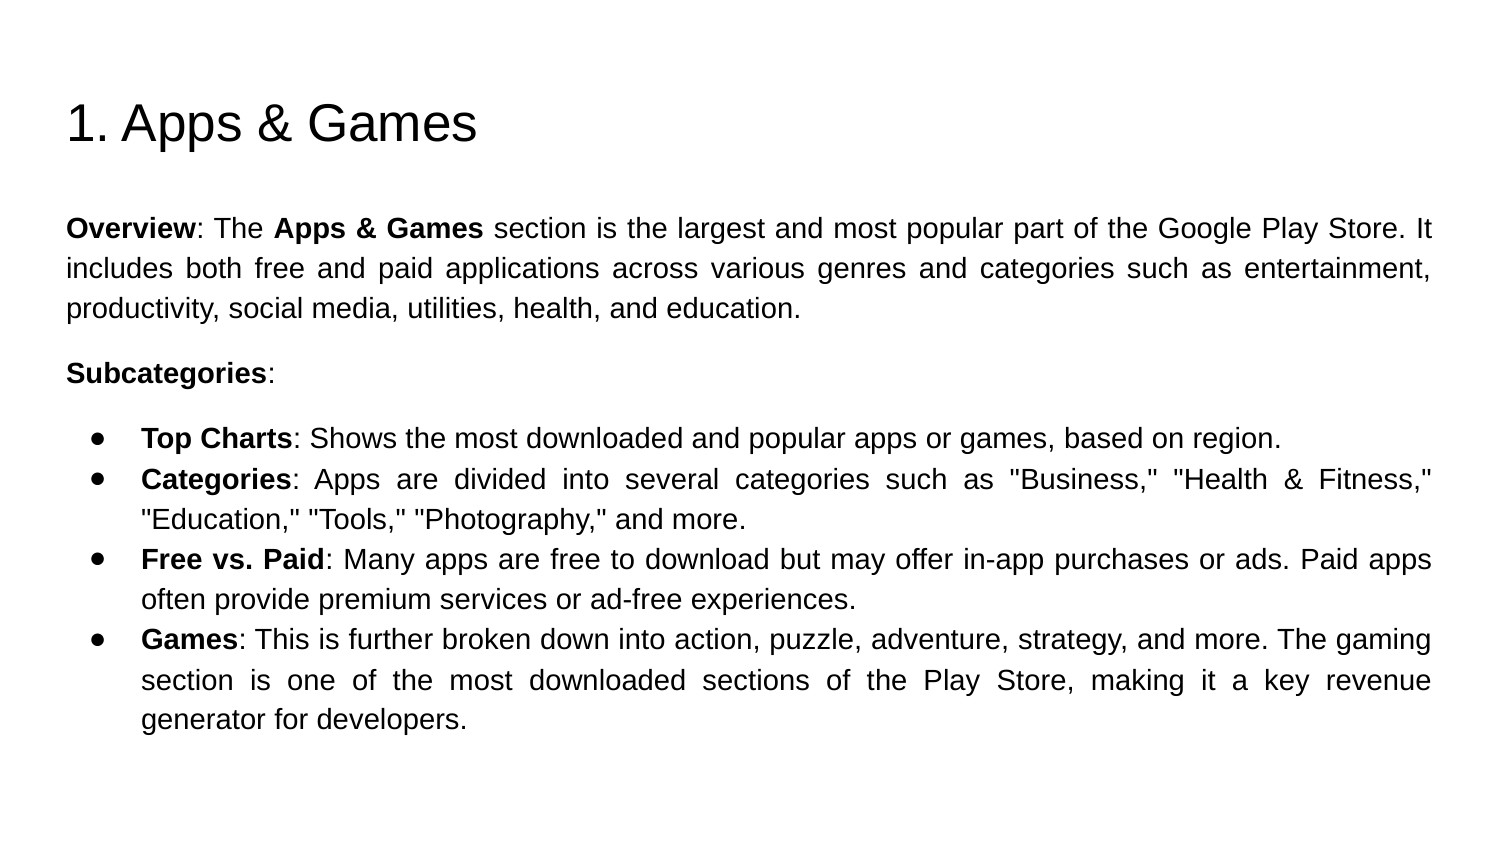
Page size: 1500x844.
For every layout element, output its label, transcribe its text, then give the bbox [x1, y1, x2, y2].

list Overview: The Apps & Games section is the largest and most popular part of the Google Play Store. It includes both free and paid applications across various genres and categories such as entertainment, productivity, social media, utilities, health, and education. Subcategories: Top Charts: Shows the most downloaded and popular apps or games, based on region. Categories: Apps are divided into several categories such as "Business," "Health & Fitness," "Education," "Tools," "Photography," and more. Free vs. Paid: Many apps are free to download but may offer in-app purchases or ads. Paid apps often provide premium services or ad-free experiences. Games: This is further broken down into action, puzzle, adventure, strategy, and more. The gaming section is one of the most downloaded sections of the Play Store, making it a key revenue generator for developers. [51, 189, 1449, 750]
title 1. Apps & Games [51, 72, 1449, 167]
